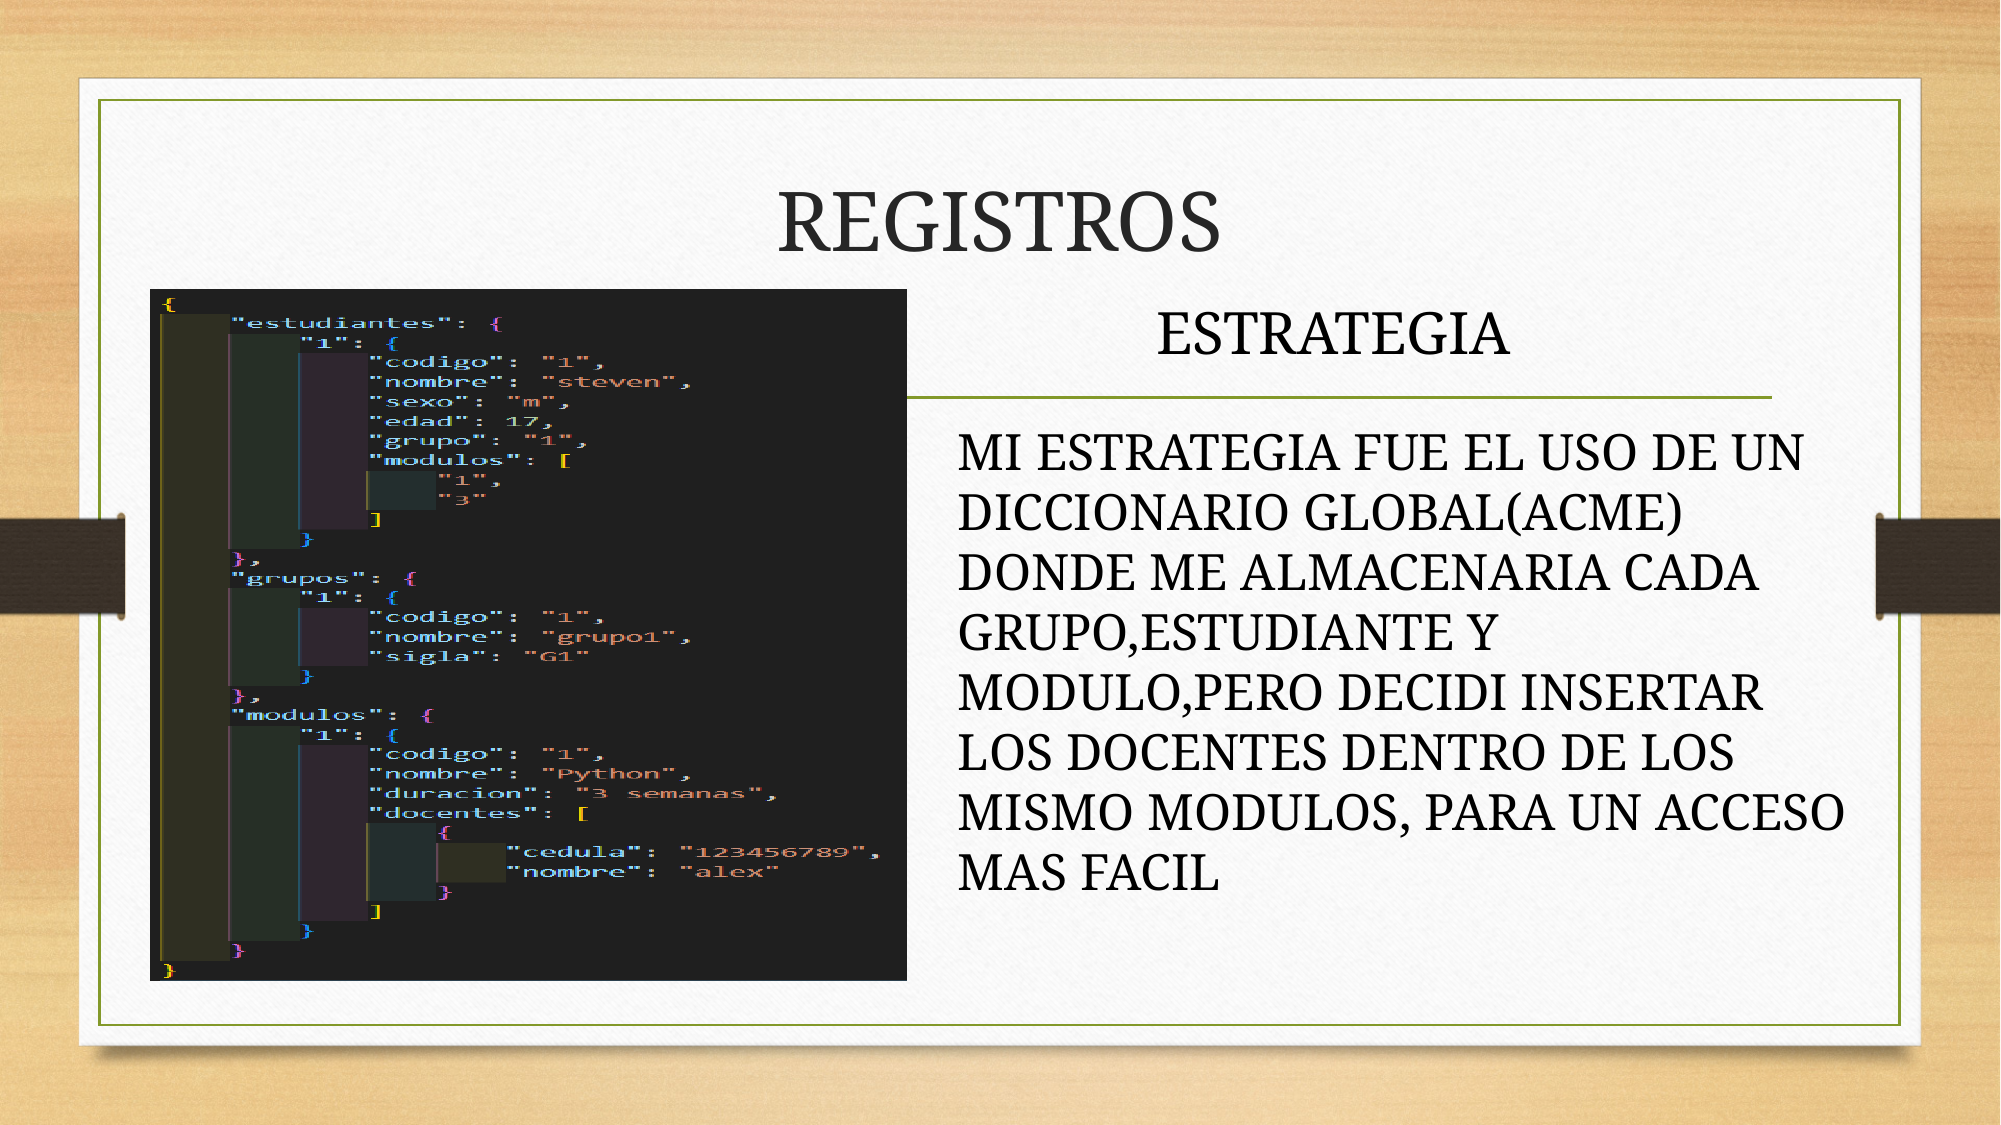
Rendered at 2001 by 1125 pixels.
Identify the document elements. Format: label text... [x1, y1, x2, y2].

text_box ESTRATEGIA [1141, 289, 1932, 374]
title REGISTROS [212, 161, 1788, 375]
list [150, 288, 907, 981]
picture [0, 0, 2001, 1125]
text_box MI ESTRATEGIA FUE EL USO DE UN DICCIONARIO GLOBAL(ACME) DONDE ME ALMACENARIA CADA GRUPO,ESTUDIANTE Y MODULO,PERO DECIDI INSERTAR LOS DOCENTES DENTRO DE LOS MISMO MODULOS, PARA UN ACCESO MAS FACIL [943, 412, 1864, 908]
